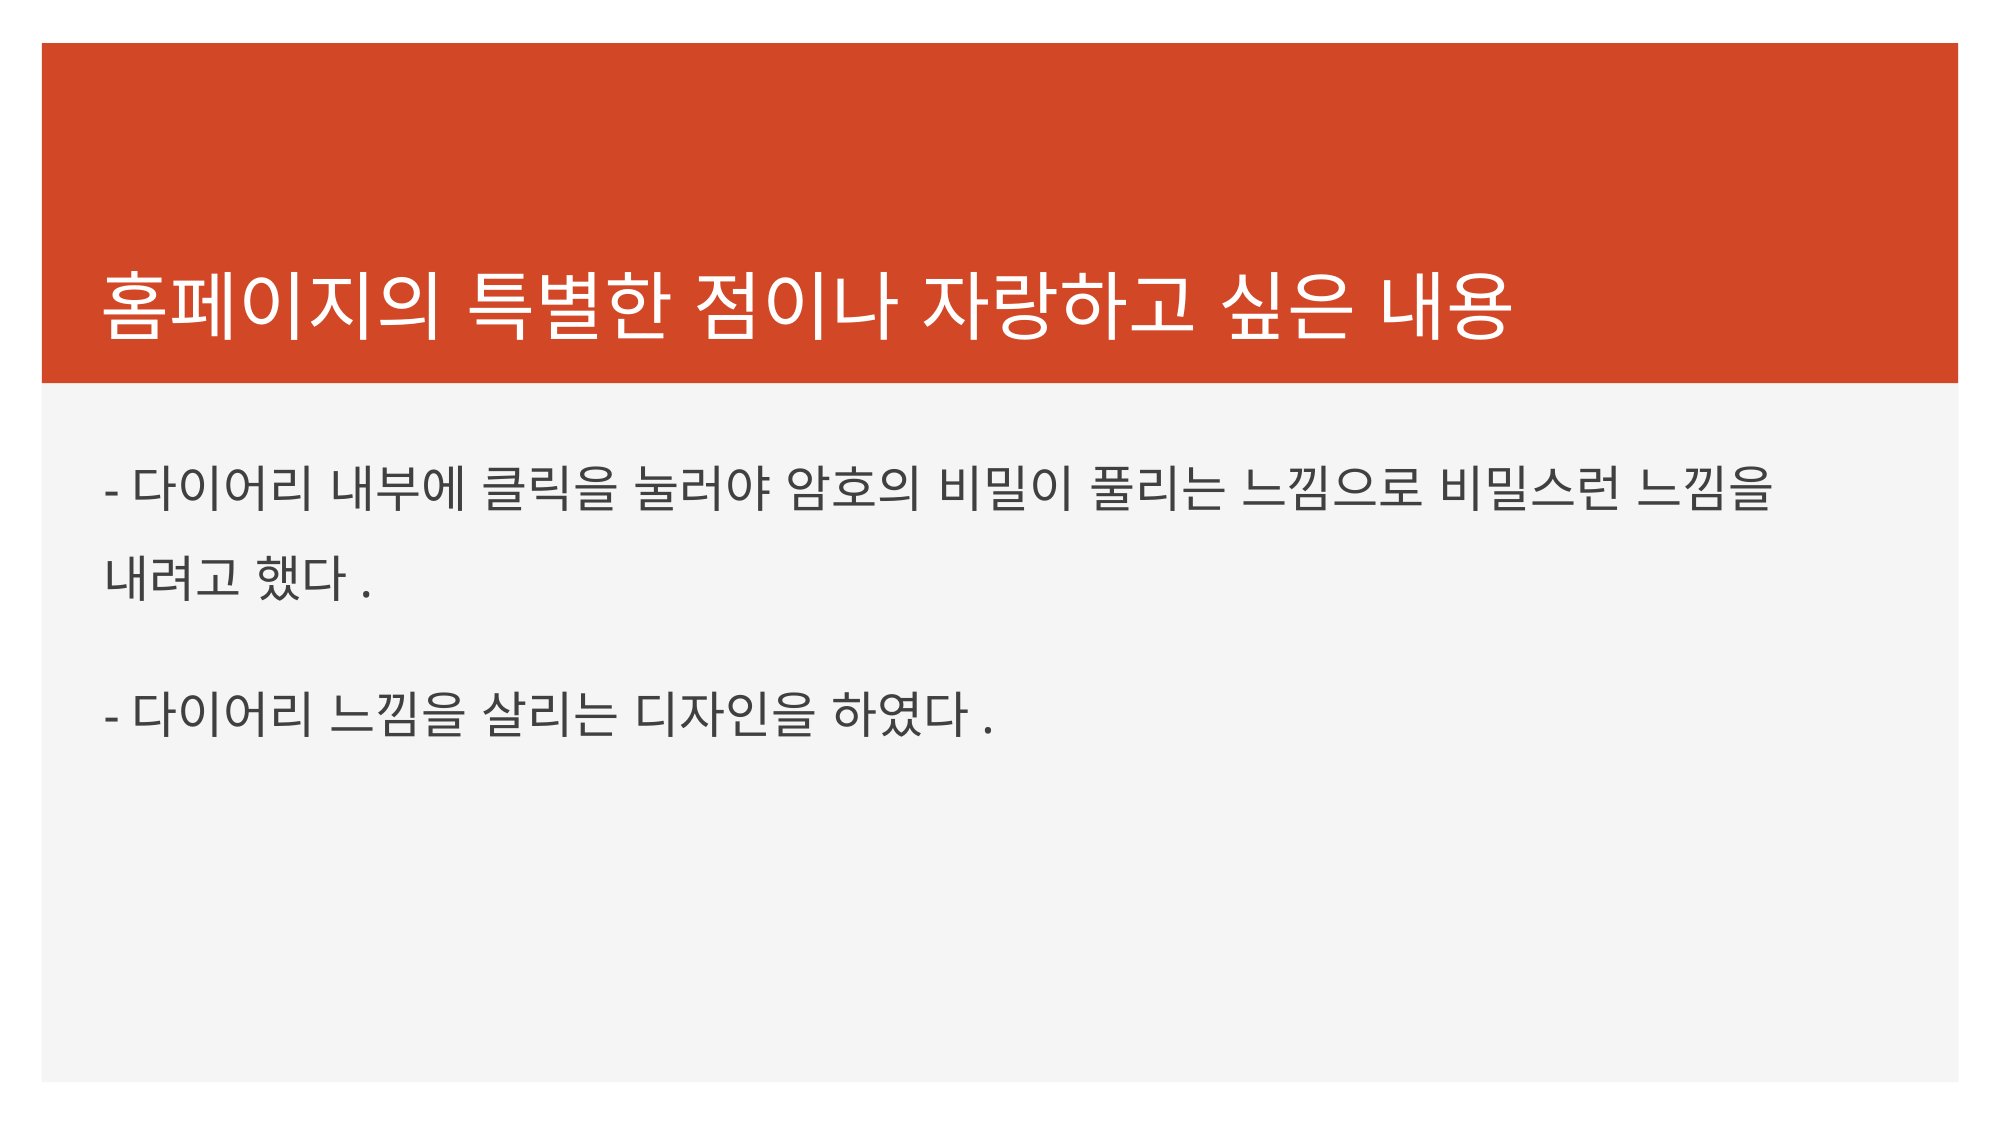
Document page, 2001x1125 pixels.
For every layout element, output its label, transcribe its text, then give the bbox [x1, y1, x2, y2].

title 홈페이지의 특별한 점이나 자랑하고 싶은 내용 [85, 251, 1564, 357]
list -다이어리 내부에 클릭을 눌러야 암호의 비밀이 풀리는 느낌으로 비밀스런 느낌을 내려고 했다. -다이어리 느낌을 살리는 디자인을 하였다. [88, 420, 1867, 1073]
